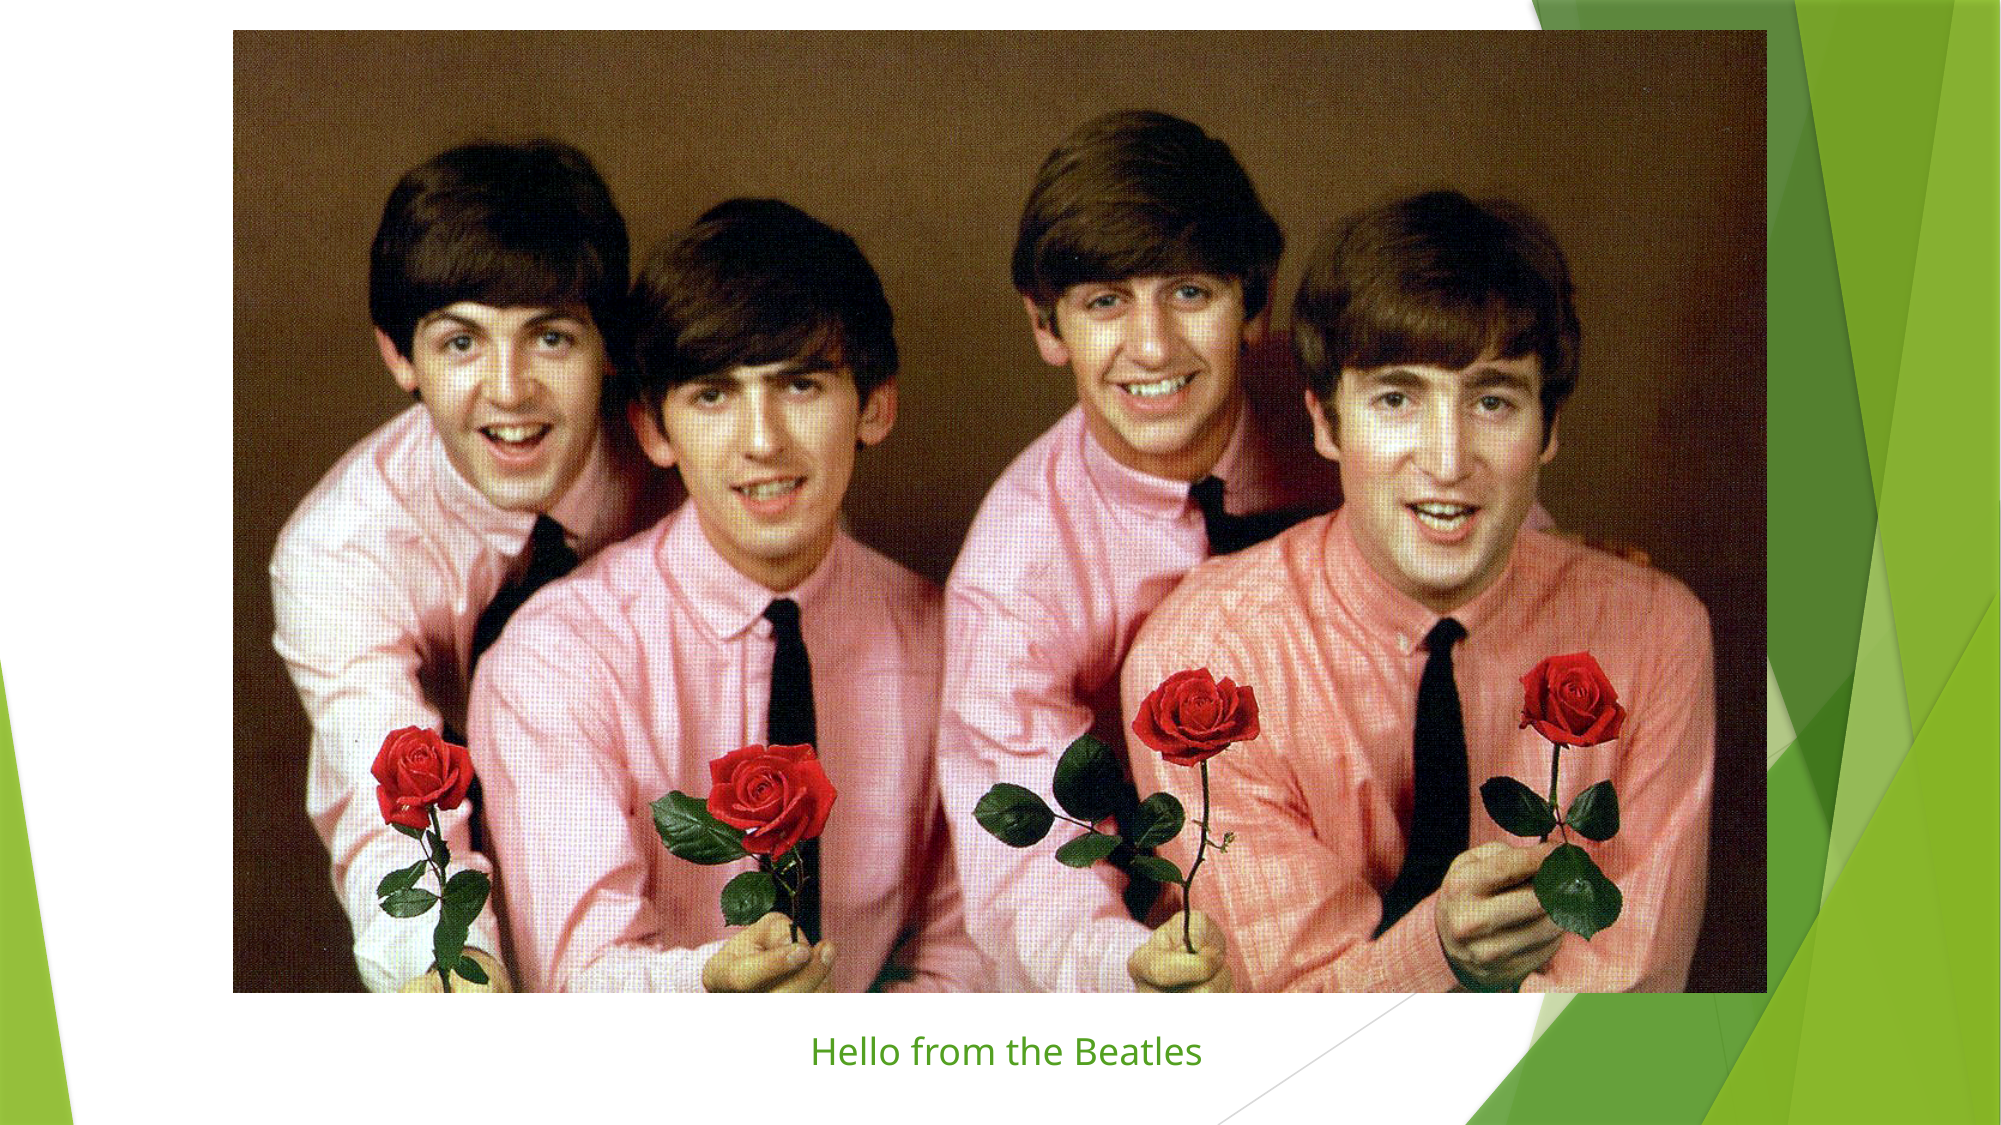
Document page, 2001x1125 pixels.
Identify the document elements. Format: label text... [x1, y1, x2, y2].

picture [233, 30, 1767, 993]
text_box Hello from the Beatles [795, 1020, 1305, 1080]
